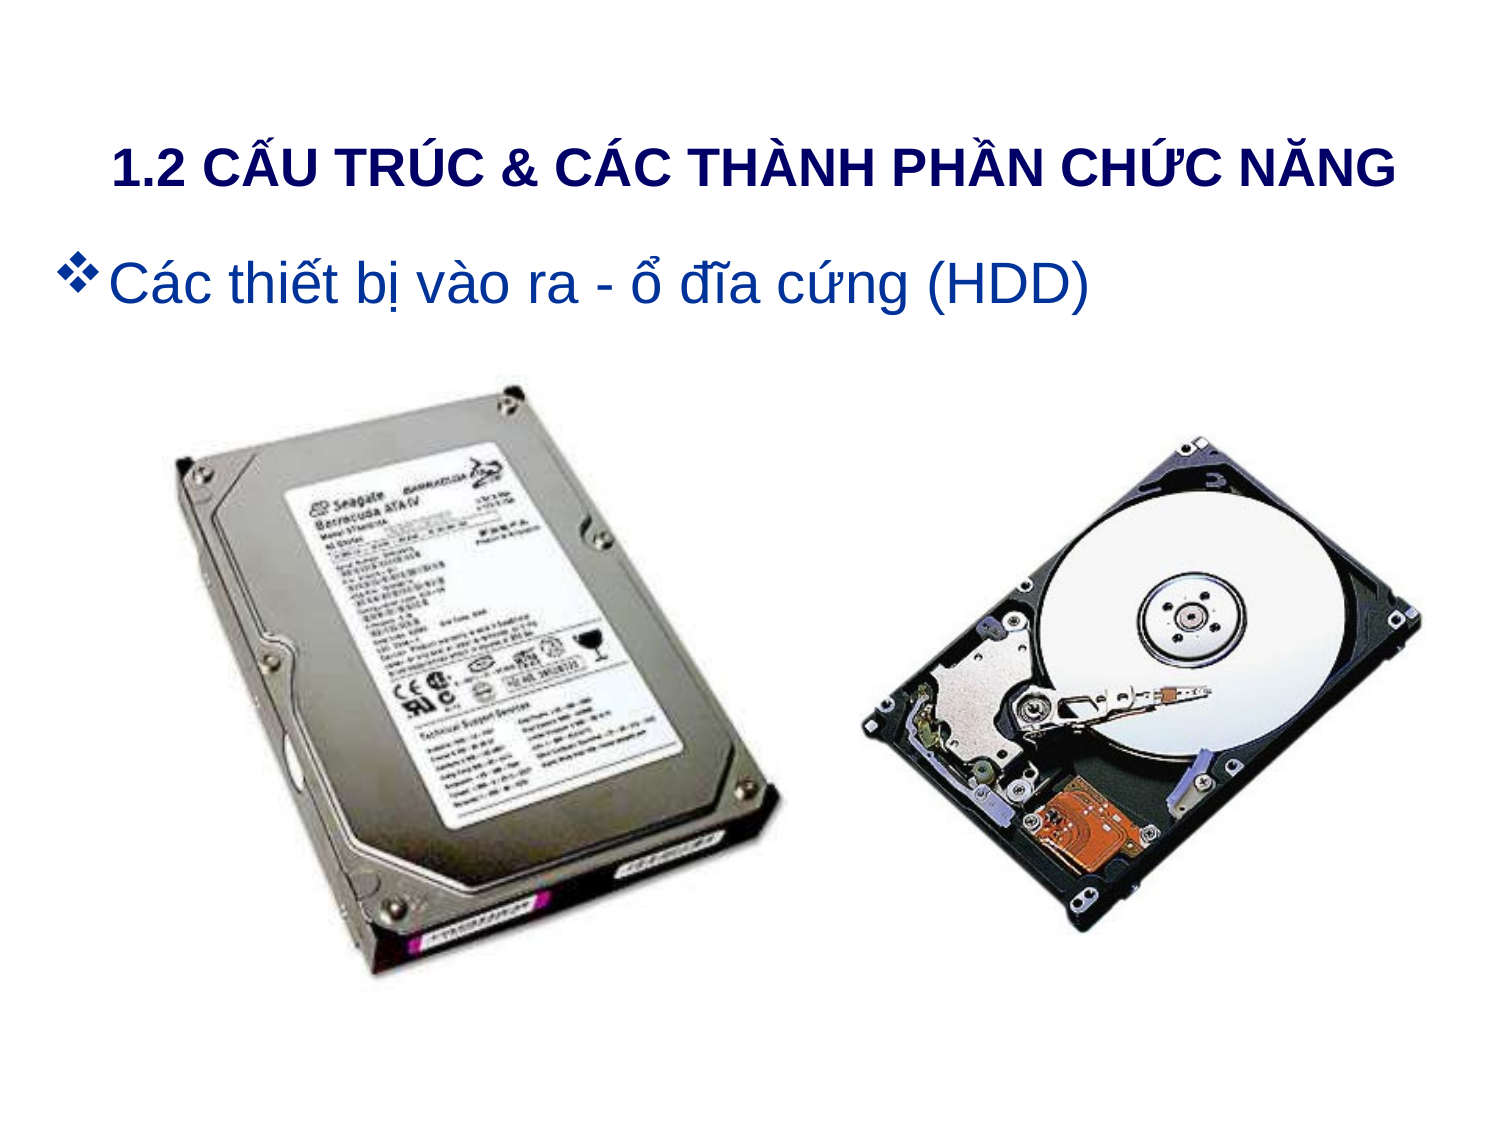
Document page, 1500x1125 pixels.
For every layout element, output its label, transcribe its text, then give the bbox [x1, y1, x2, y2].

picture [859, 433, 1426, 936]
title 1.2 CẤU TRÚC & CÁC THÀNH PHẦN CHỨC NĂNG [37, 125, 1474, 211]
list Các thiết bị vào ra - ổ đĩa cứng (HDD) [37, 237, 1474, 325]
picture [162, 374, 788, 1001]
